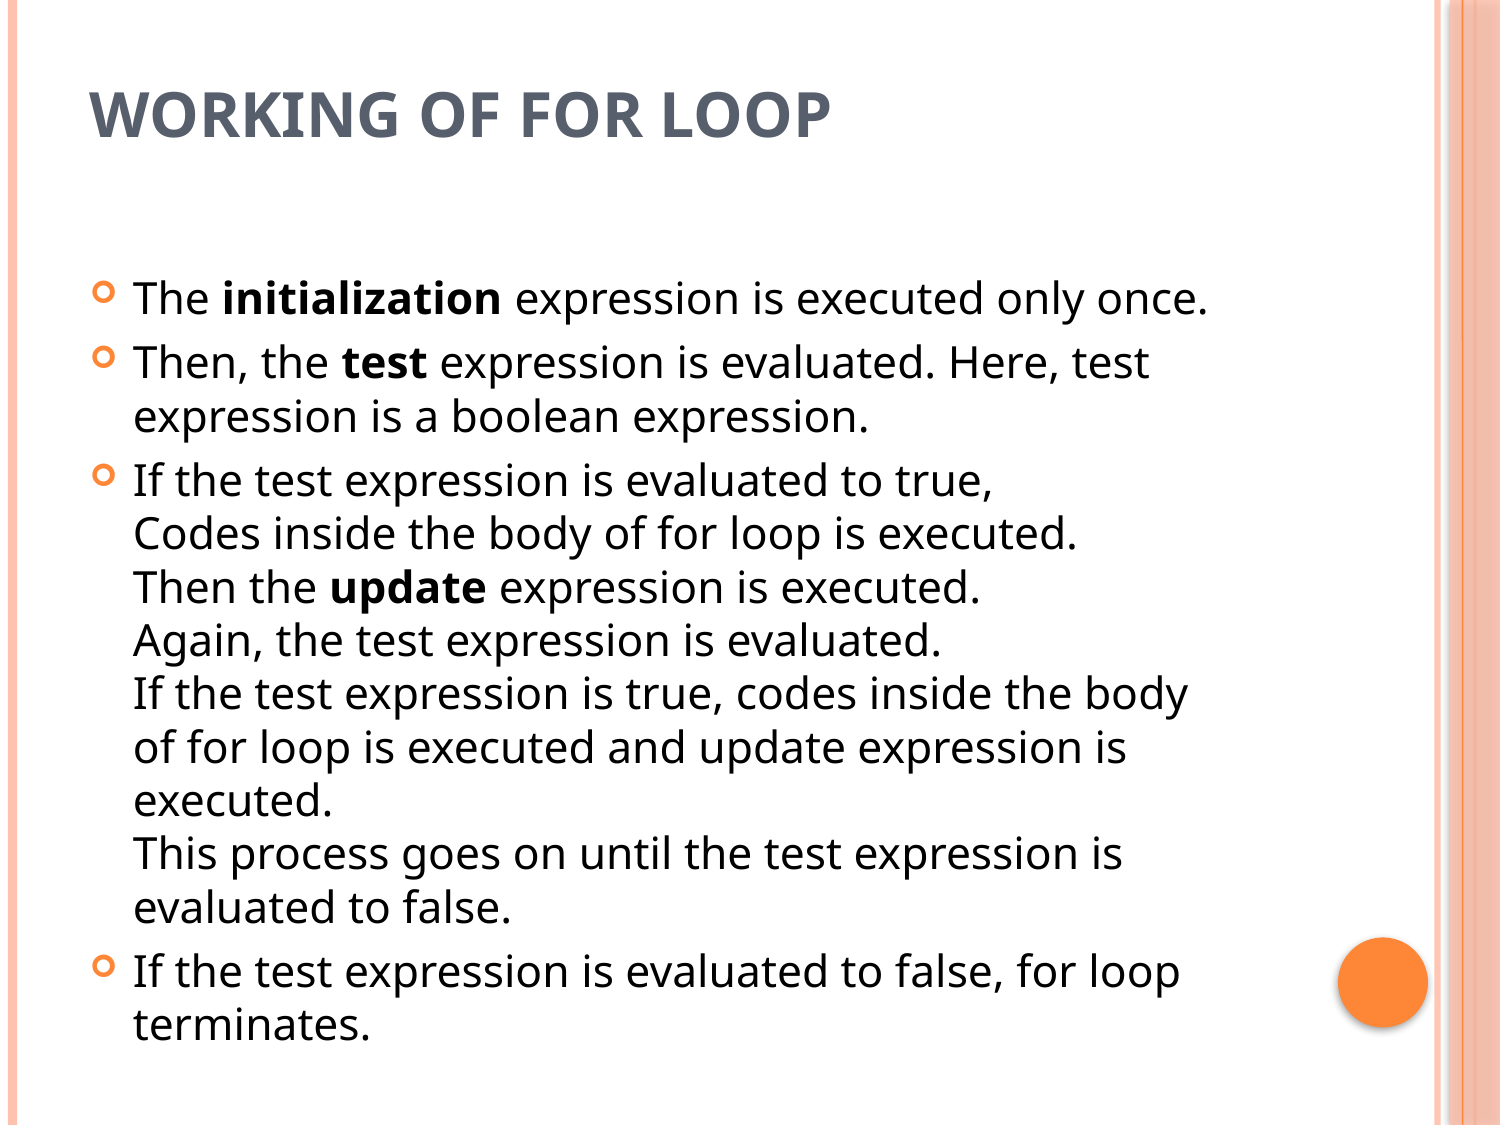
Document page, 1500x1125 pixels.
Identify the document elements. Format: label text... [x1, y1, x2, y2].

title Working of for loop [75, 45, 1300, 233]
list The initialization expression is executed only once. Then, the test expression is evaluated. Here, test expression is a boolean expression. If the test expression is evaluated to true, Codes inside the body of for loop is executed. Then the update expression is executed. Again, the test expression is evaluated. If the test expression is true, codes inside the body of for loop is executed and update expression is executed. This process goes on until the test expression is evaluated to false. If the test expression is evaluated to false, for loop terminates. [75, 262, 1300, 1062]
